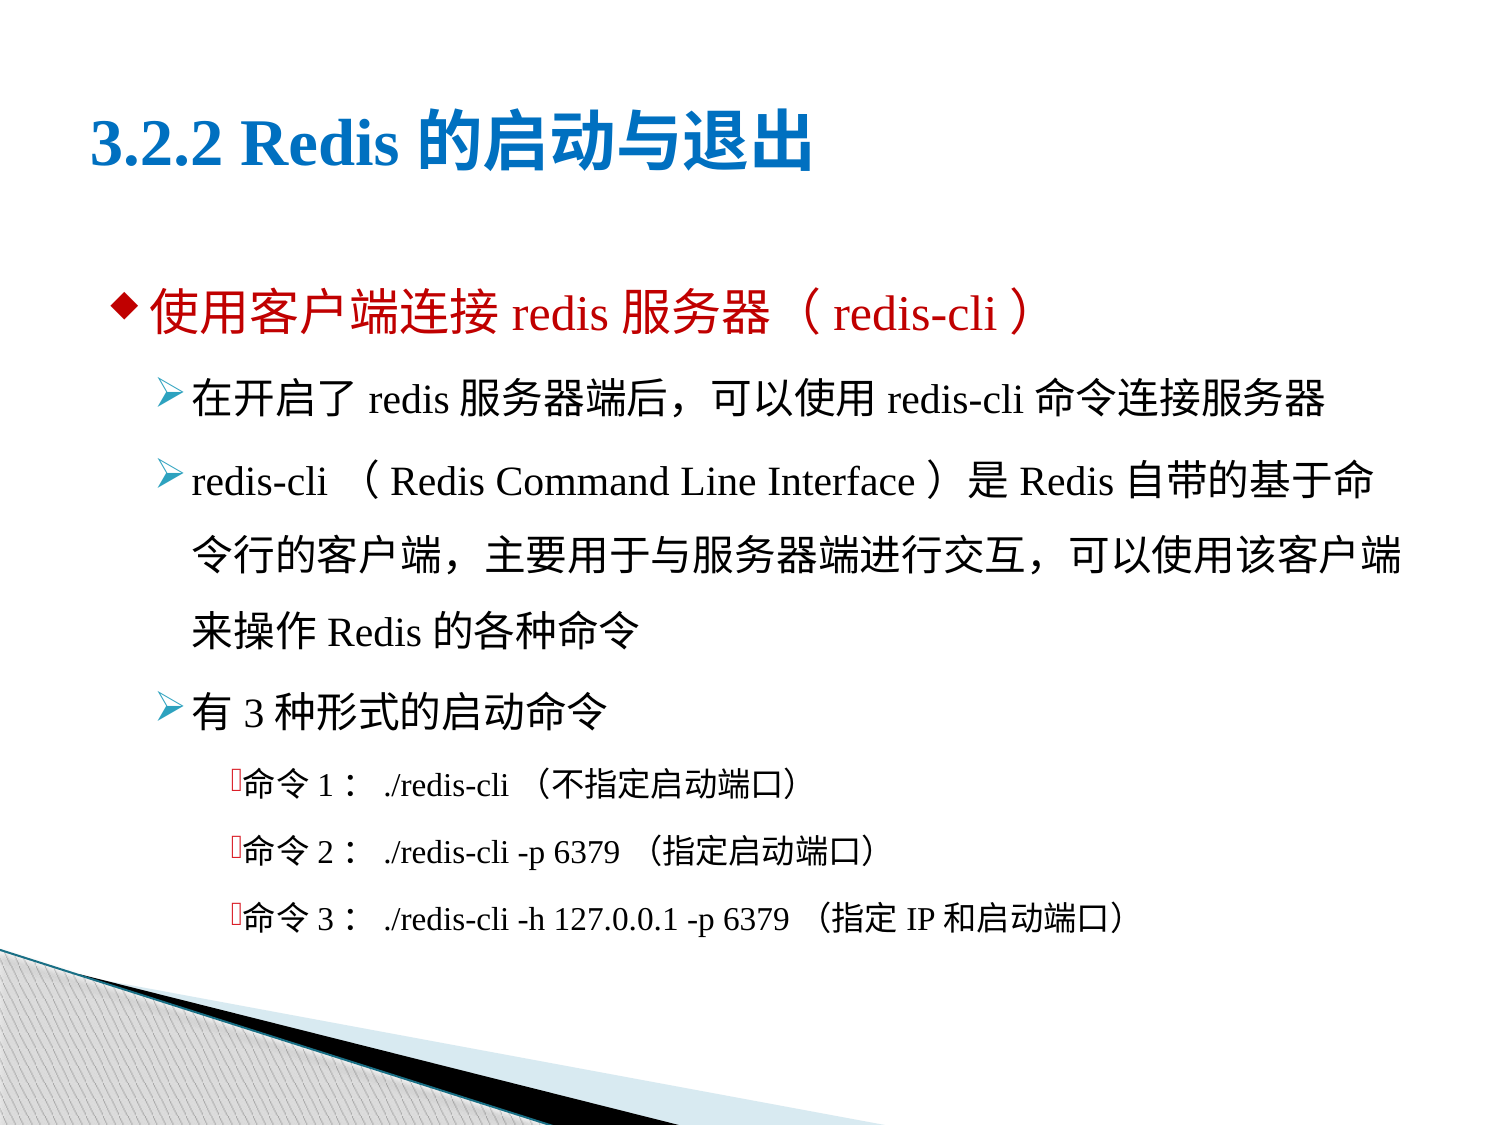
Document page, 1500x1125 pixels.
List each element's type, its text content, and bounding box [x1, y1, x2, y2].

list 使用客户端连接redis服务器（redis-cli） 在开启了redis服务器端后，可以使用redis-cli命令连接服务器 redis-cli（Redis Command Line Interface）是Redis自带的基于命令行的客户端，主要用于与服务器端进行交互，可以使用该客户端来操作Redis的各种命令 有3种形式的启动命令 命令1：./redis-cli（不指定启动端口） 命令2：./redis-cli -p 6379（指定启动端口） 命令3：./redis-cli -h 127.0.0.1 -p 6379（指定IP和启动端口） [75, 243, 1425, 986]
text_box 3.2.2 Redis的启动与退出 [75, 45, 1412, 233]
